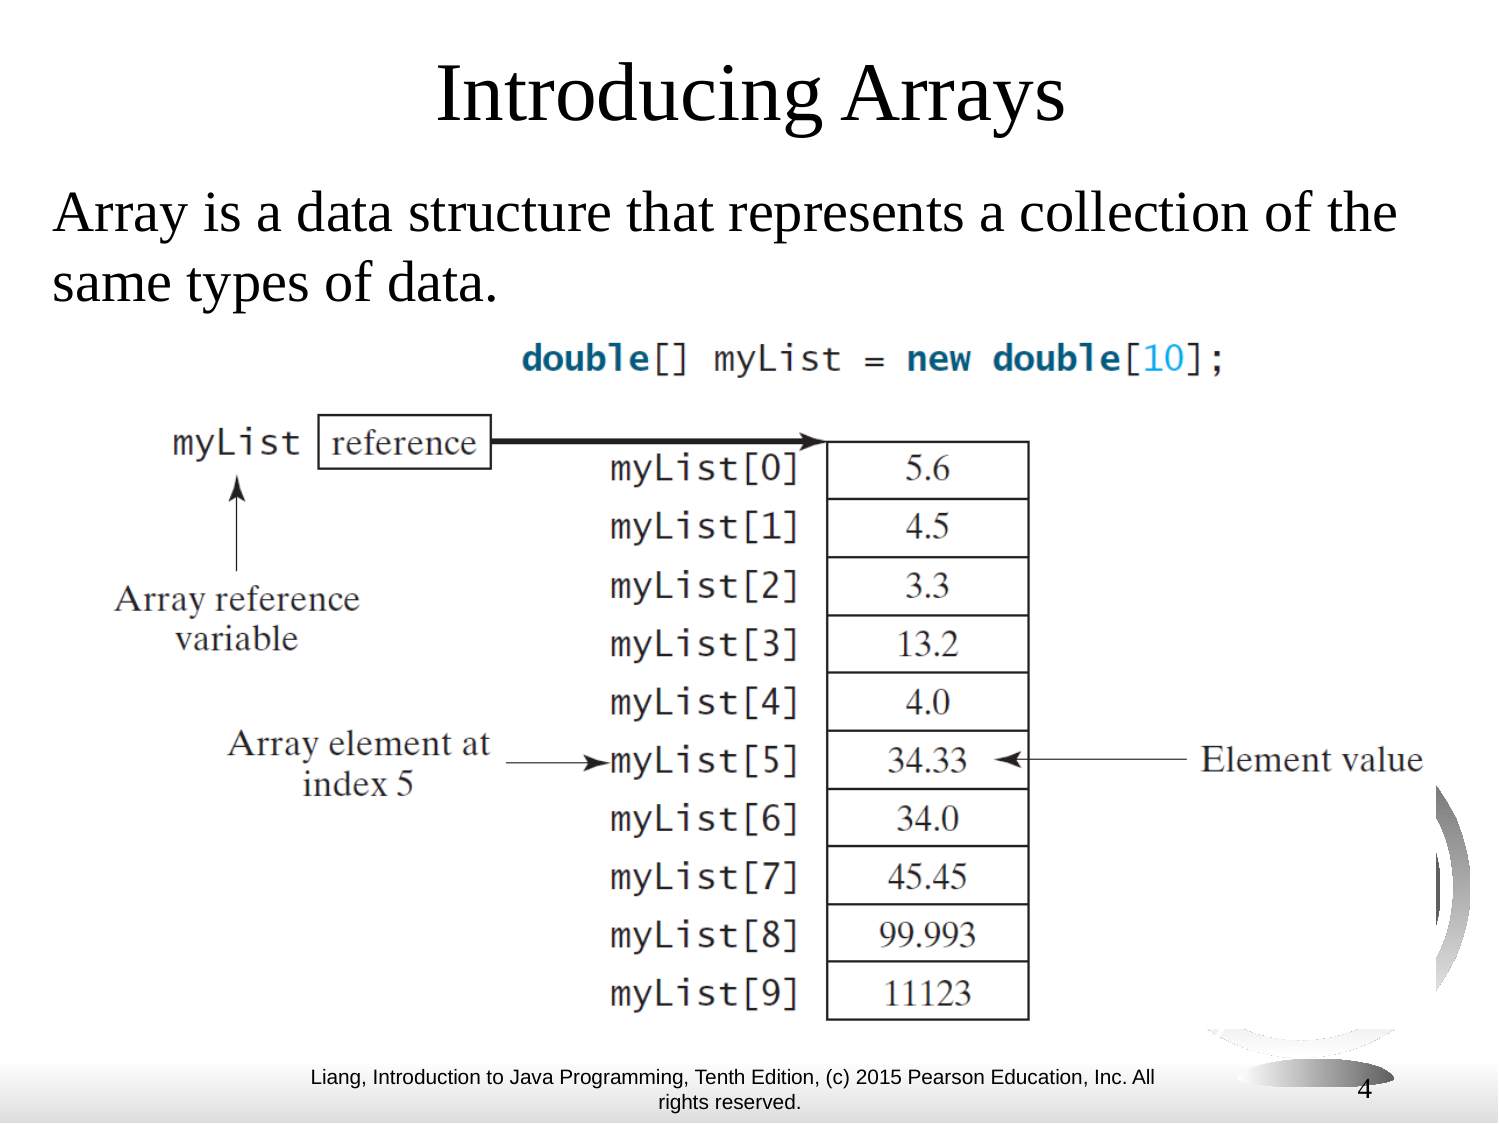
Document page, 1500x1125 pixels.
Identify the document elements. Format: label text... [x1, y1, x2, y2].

title Introducing Arrays [113, 33, 1389, 141]
slide_number 4 [1074, 1049, 1388, 1125]
text_box Array is a data structure that represents a collection of the same types of data. [37, 165, 1462, 321]
picture [94, 322, 1436, 1029]
